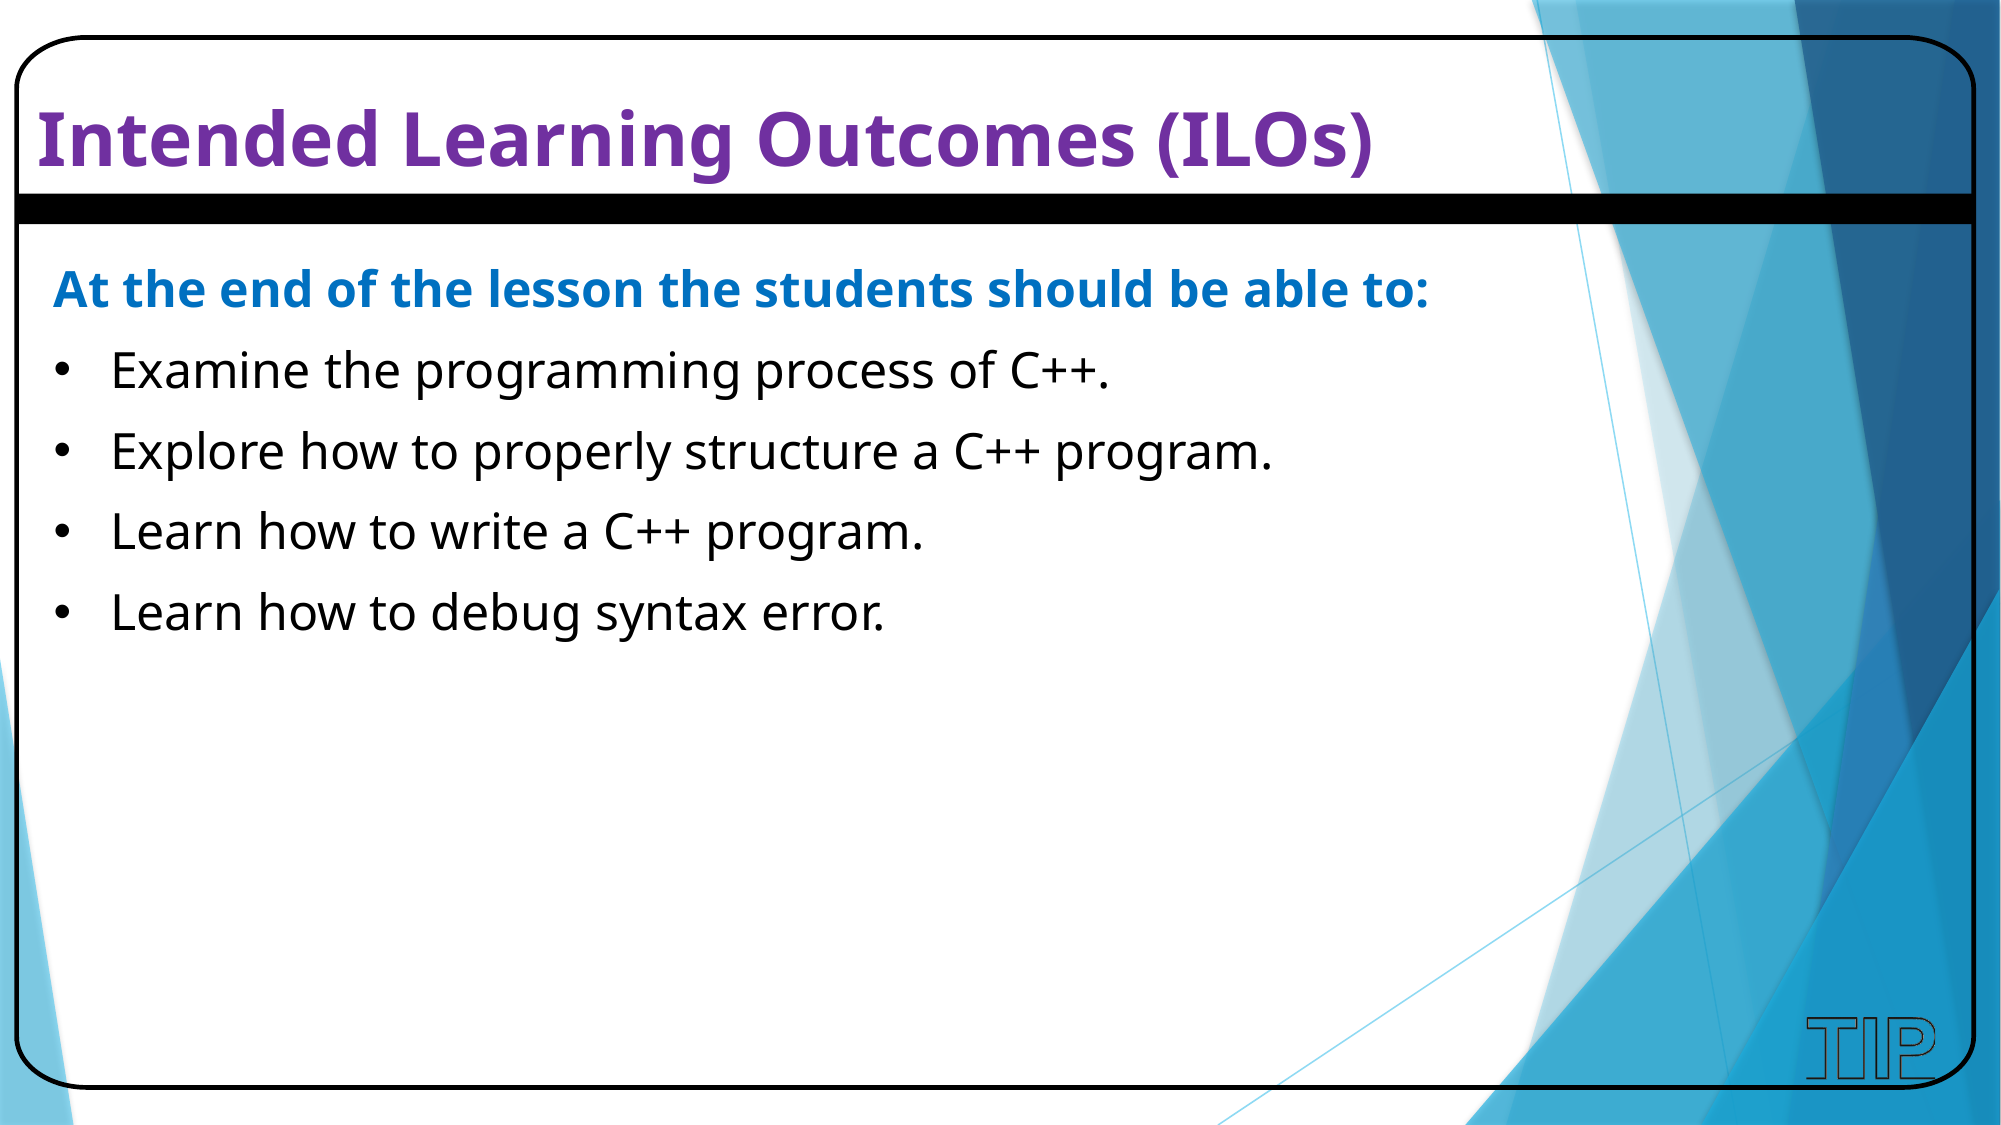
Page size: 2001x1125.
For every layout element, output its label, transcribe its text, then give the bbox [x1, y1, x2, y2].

list At the end of the lesson the students should be able to: Examine the programming process of C++. Explore how to properly structure a C++ program. Learn how to write a C++ program. Learn how to debug syntax error. [38, 249, 1936, 1018]
picture [1806, 1018, 1936, 1088]
title Intended Learning Outcomes (ILOs) [22, 84, 1978, 162]
